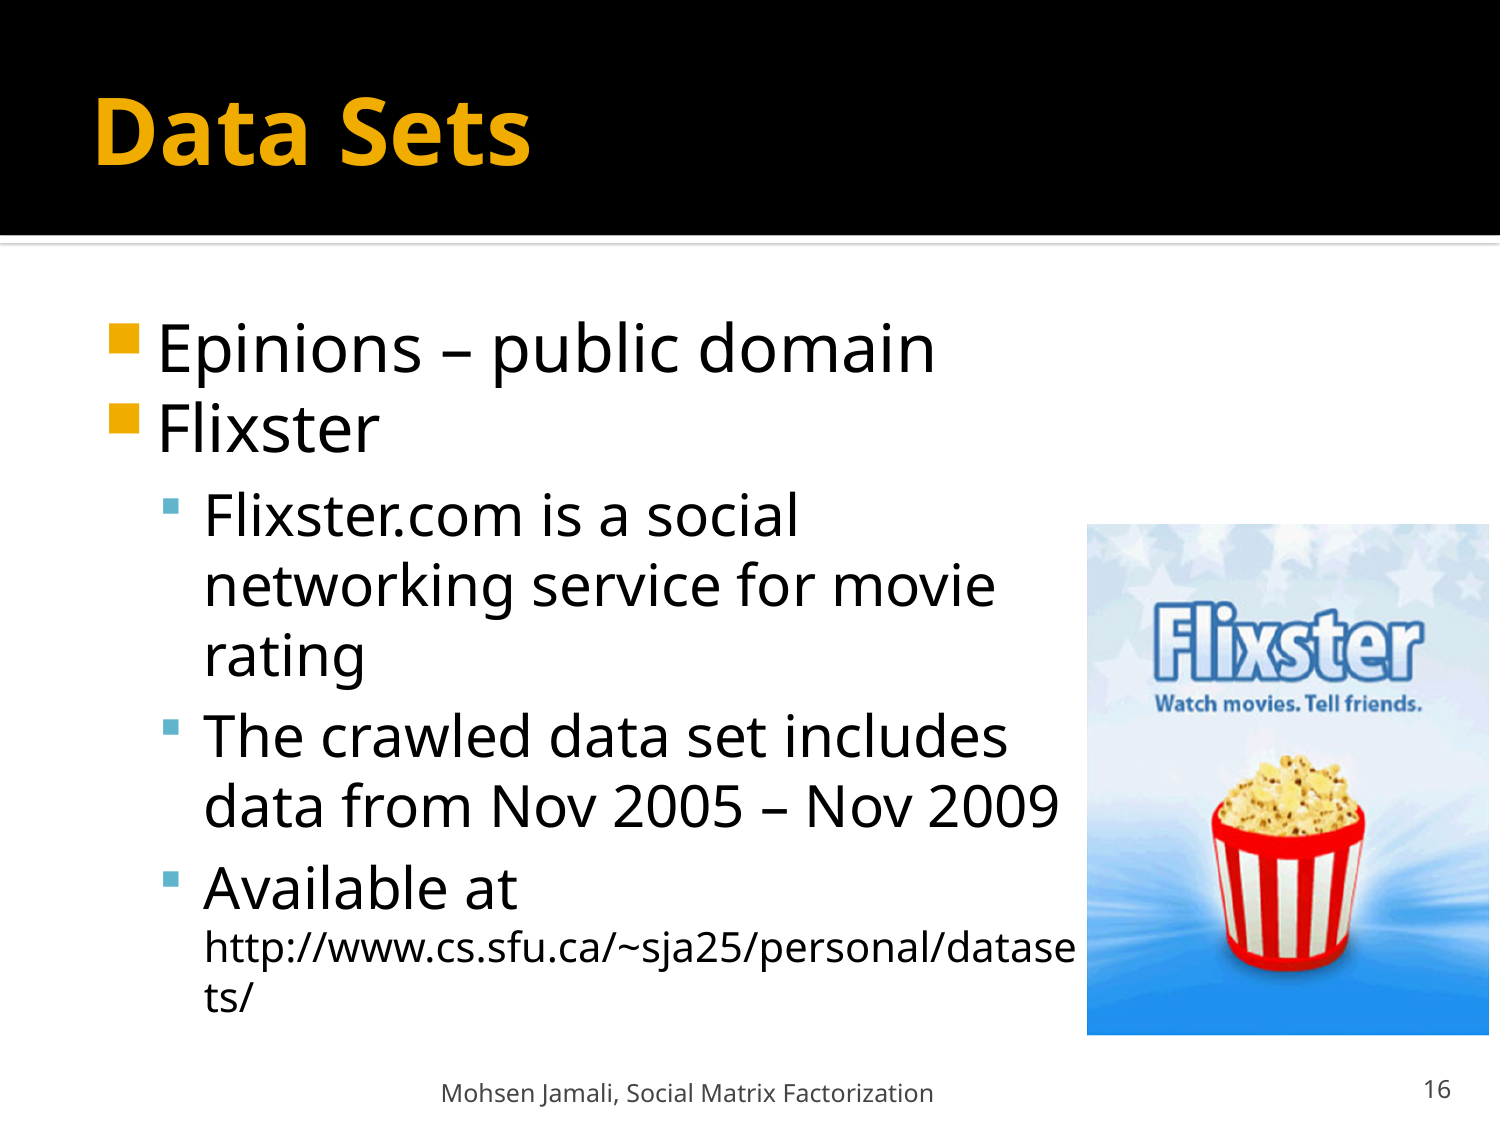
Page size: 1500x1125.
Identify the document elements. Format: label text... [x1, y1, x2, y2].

list Epinions – public domain Flixster Flixster.com is a social networking service for movie rating The crawled data set includes data from Nov 2005 – Nov 2009 Available at http://www.cs.sfu.ca/~sja25/personal/datasets/ [75, 291, 1100, 1050]
picture [1087, 524, 1489, 1036]
slide_number 16 [1345, 1062, 1467, 1108]
title Data Sets [75, 25, 1425, 231]
footer Mohsen Jamali, Social Matrix Factorization [433, 1062, 1337, 1108]
